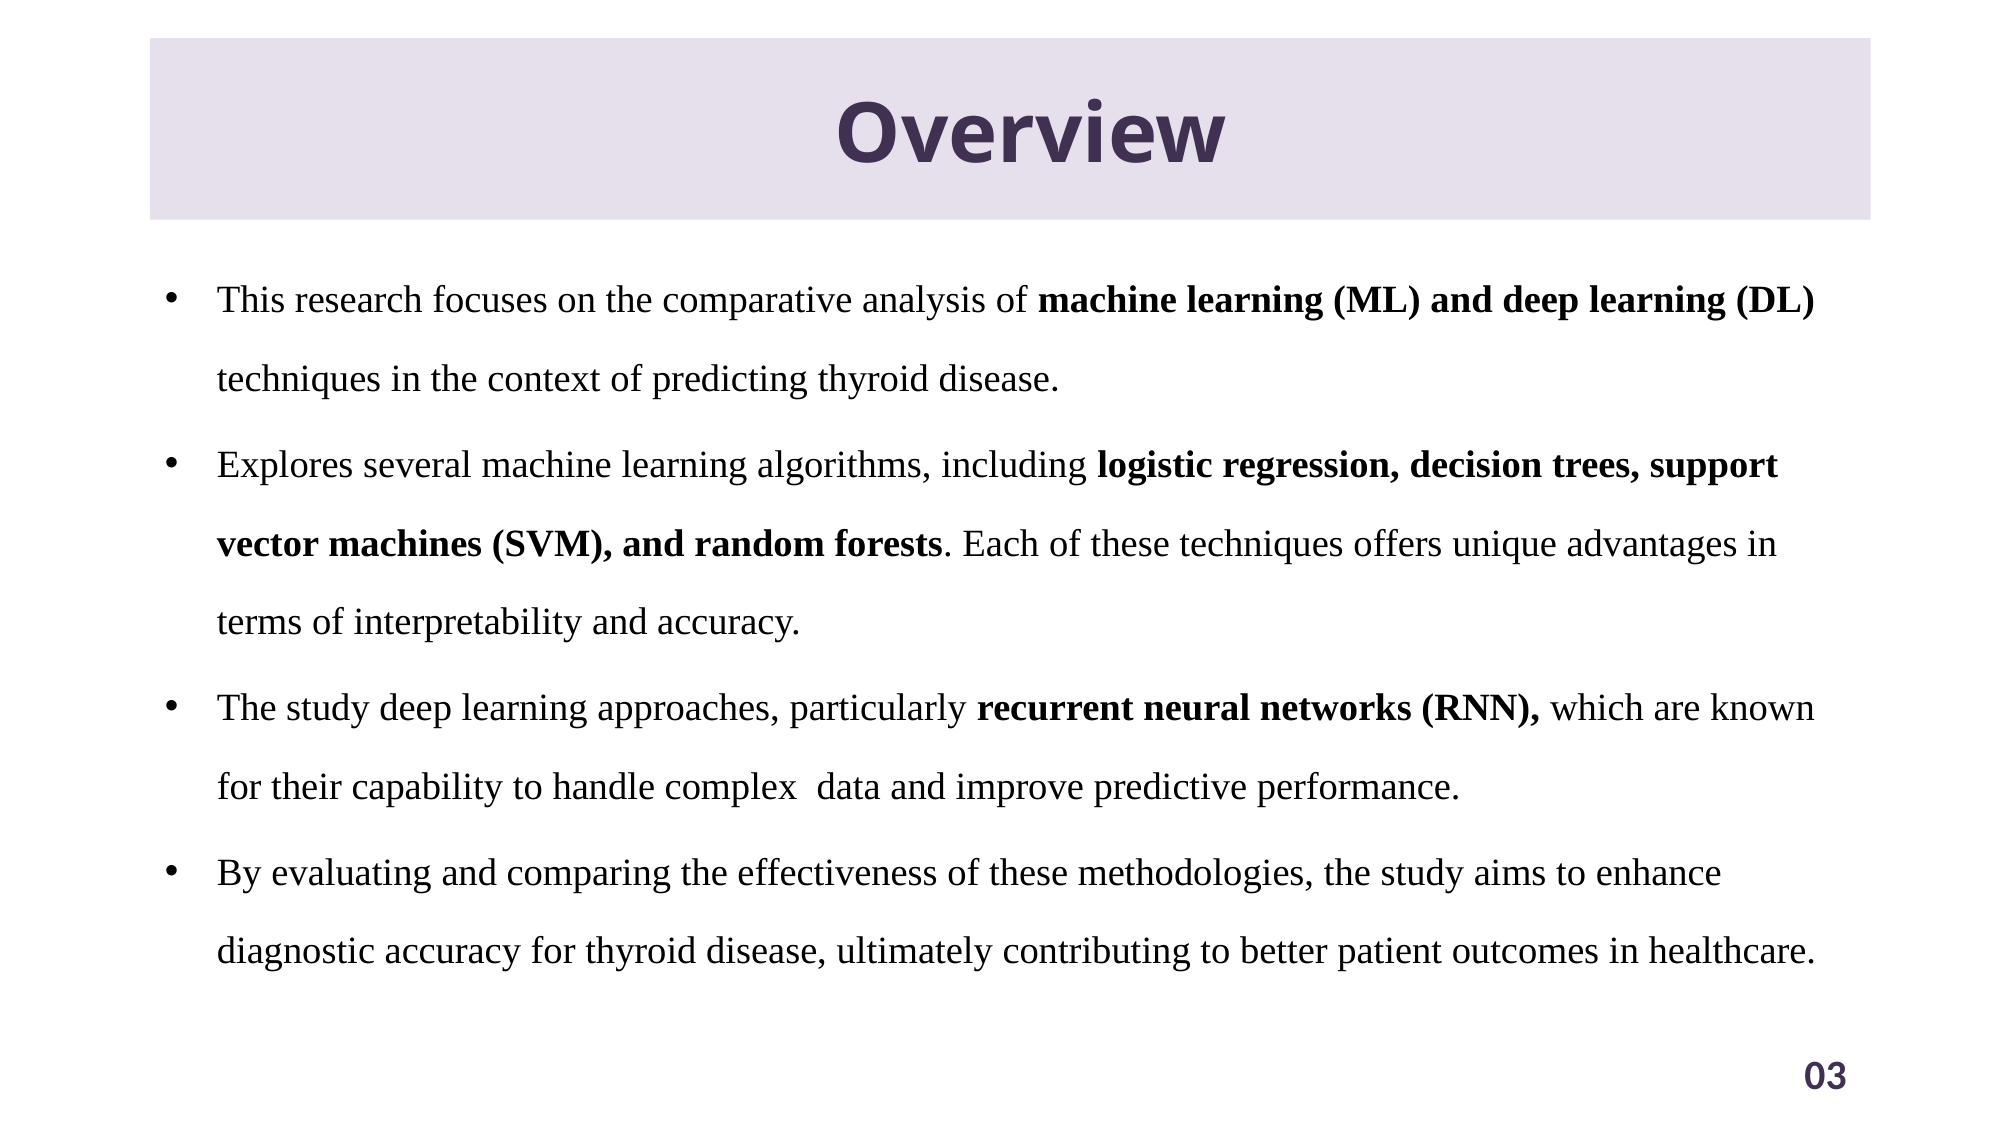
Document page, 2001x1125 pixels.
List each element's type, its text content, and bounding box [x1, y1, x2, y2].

title Overview [149, 38, 1871, 220]
list This research focuses on the comparative analysis of machine learning (ML) and deep learning (DL) techniques in the context of predicting thyroid disease. Explores several machine learning algorithms, including logistic regression, decision trees, support vector machines (SVM), and random forests. Each of these techniques offers unique advantages in terms of interpretability and accuracy. The study deep learning approaches, particularly recurrent neural networks (RNN), which are known for their capability to handle complex data and improve predictive performance. By evaluating and comparing the effectiveness of these methodologies, the study aims to enhance diagnostic accuracy for thyroid disease, ultimately contributing to better patient outcomes in healthcare. [149, 234, 1850, 1059]
footer 03 [1764, 1043, 1888, 1104]
